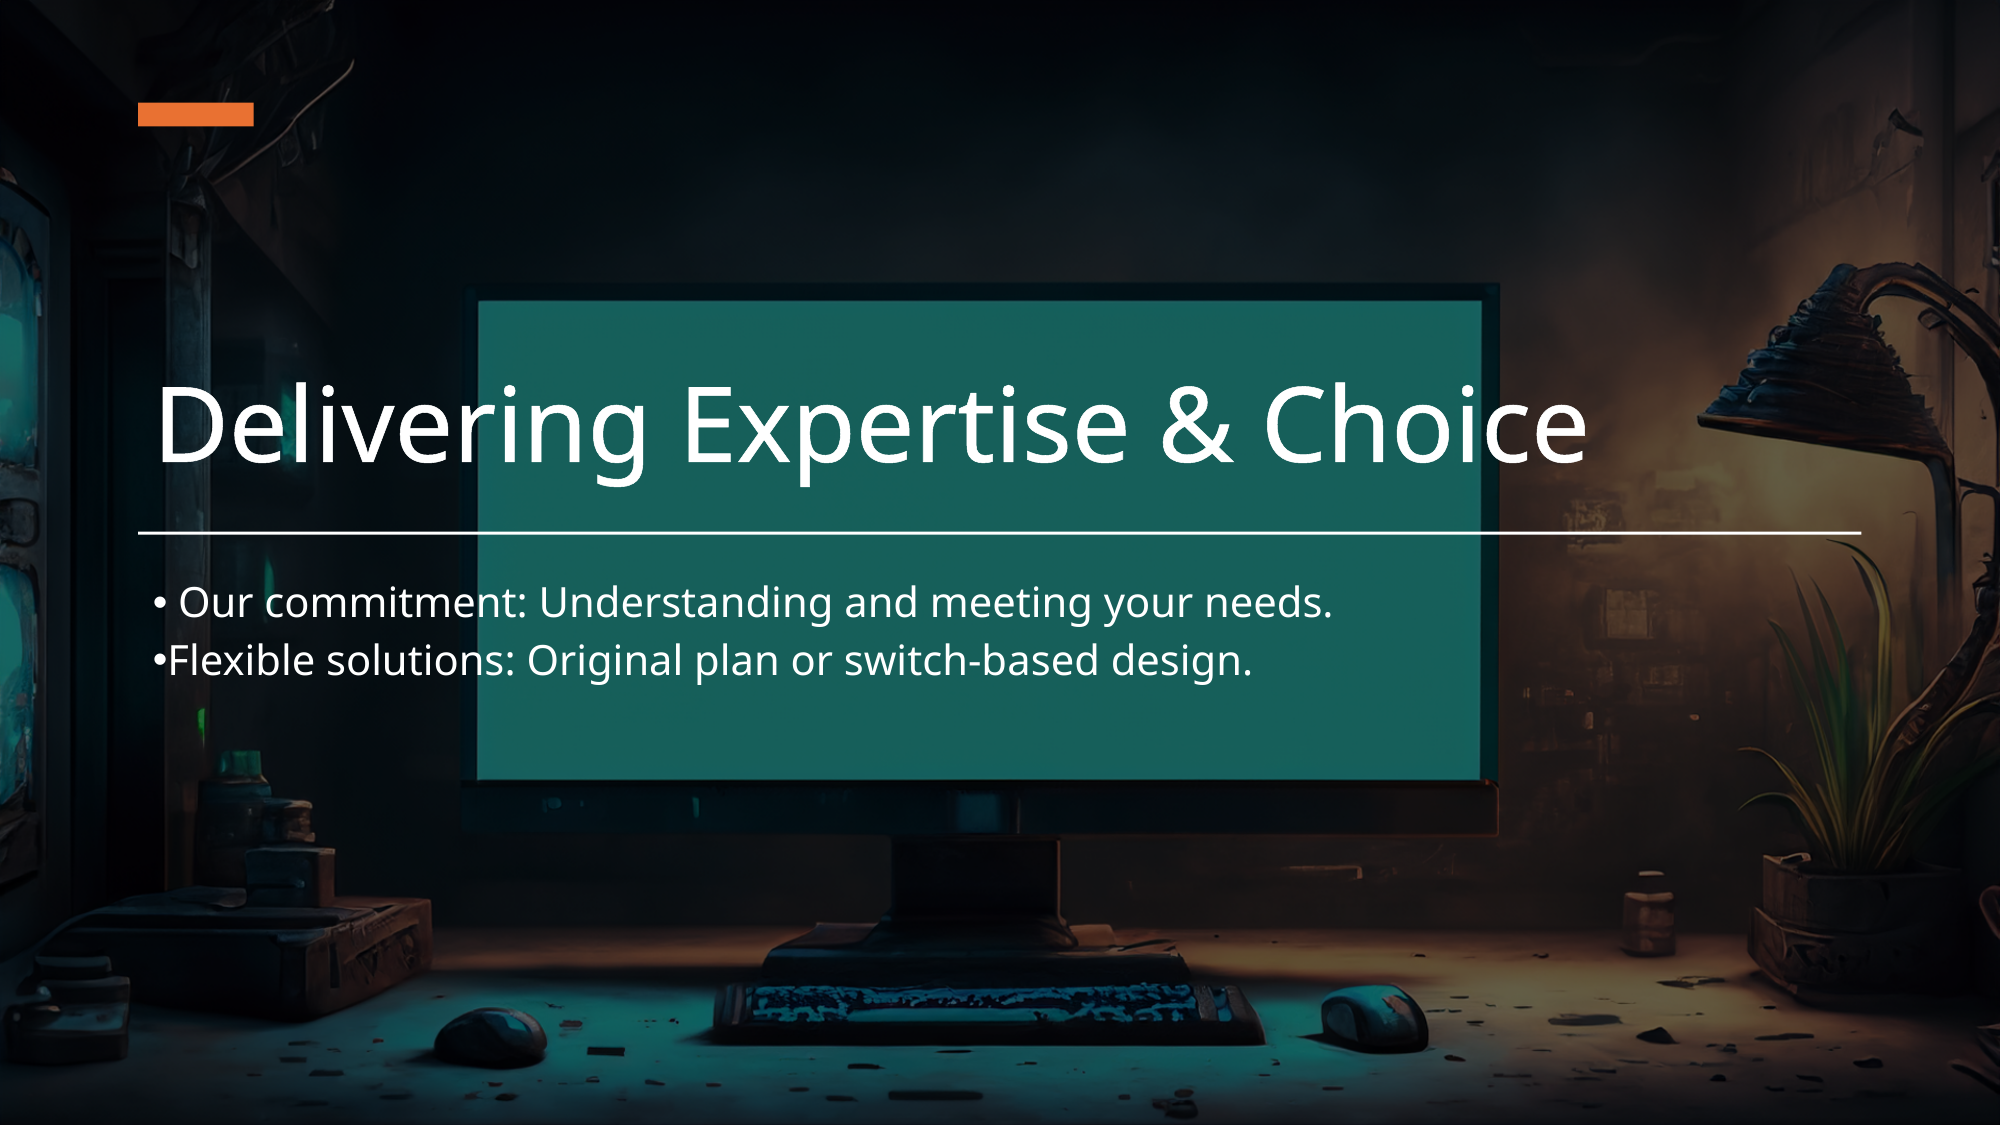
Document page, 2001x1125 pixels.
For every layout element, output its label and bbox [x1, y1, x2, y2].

list [0, 0, 2000, 1125]
